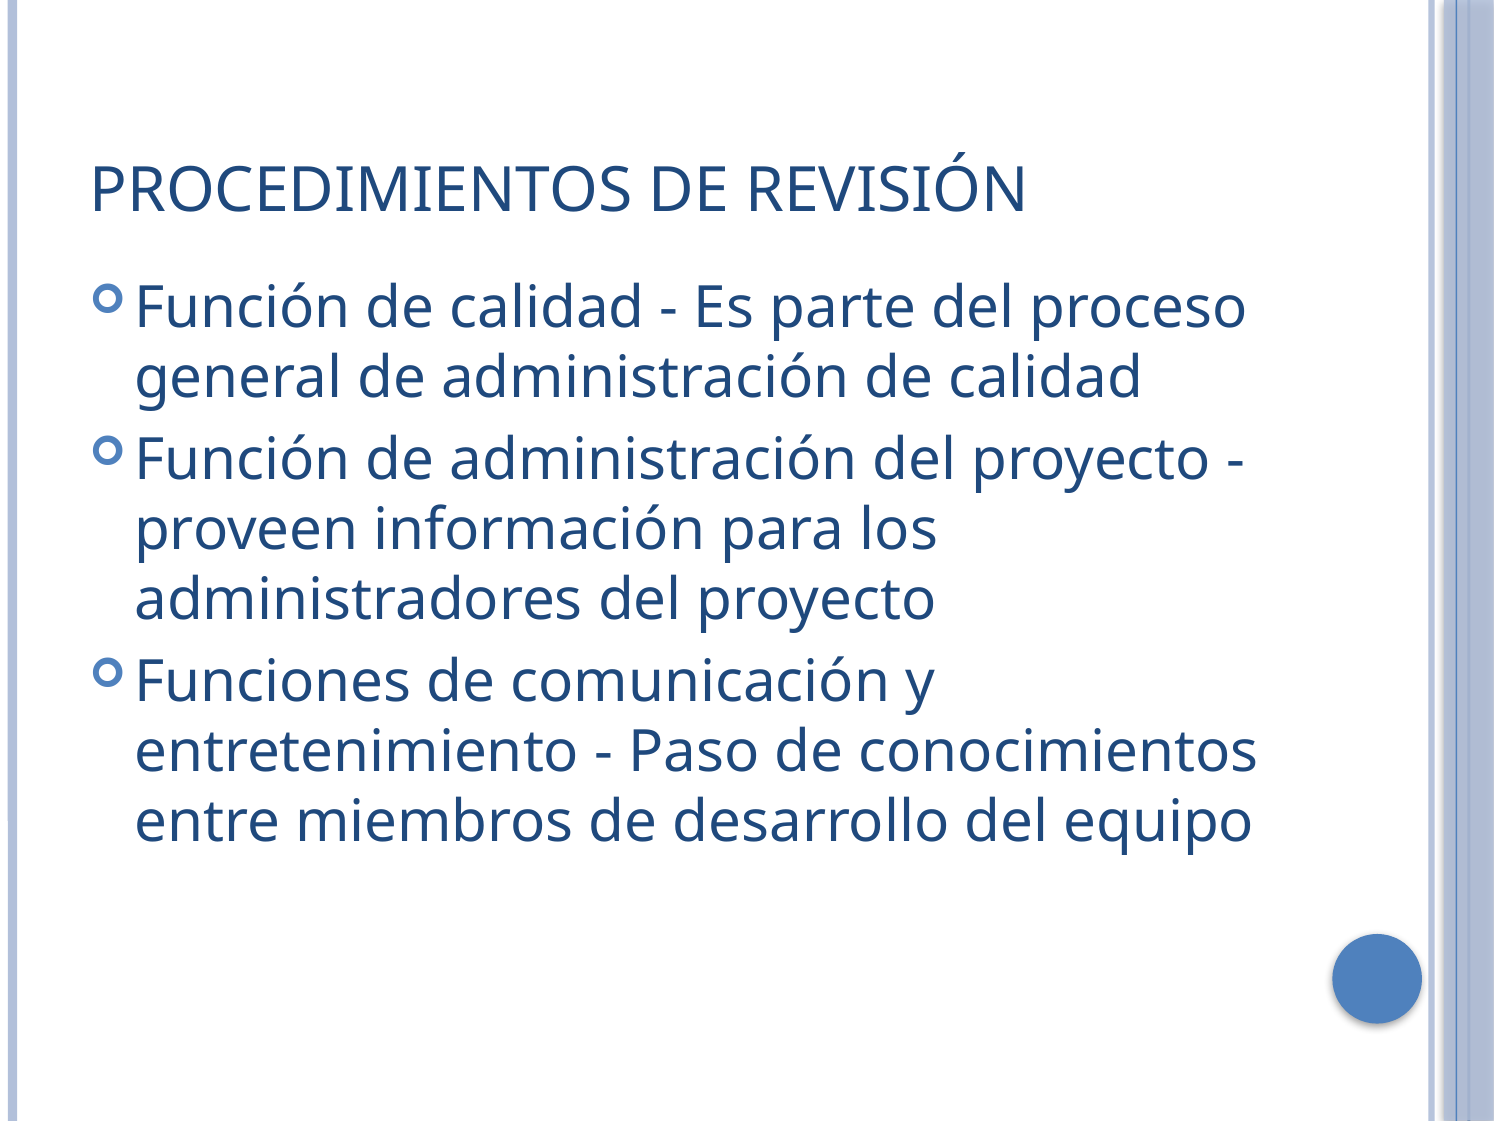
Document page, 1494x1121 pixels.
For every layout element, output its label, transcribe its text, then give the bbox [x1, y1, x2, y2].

title Procedimientos de Revisión [74, 44, 1295, 232]
list Función de calidad - Es parte del proceso general de administración de calidad Función de administración del proyecto - proveen información para los administradores del proyecto Funciones de comunicación y entretenimiento - Paso de conocimientos entre miembros de desarrollo del equipo [74, 261, 1295, 1059]
